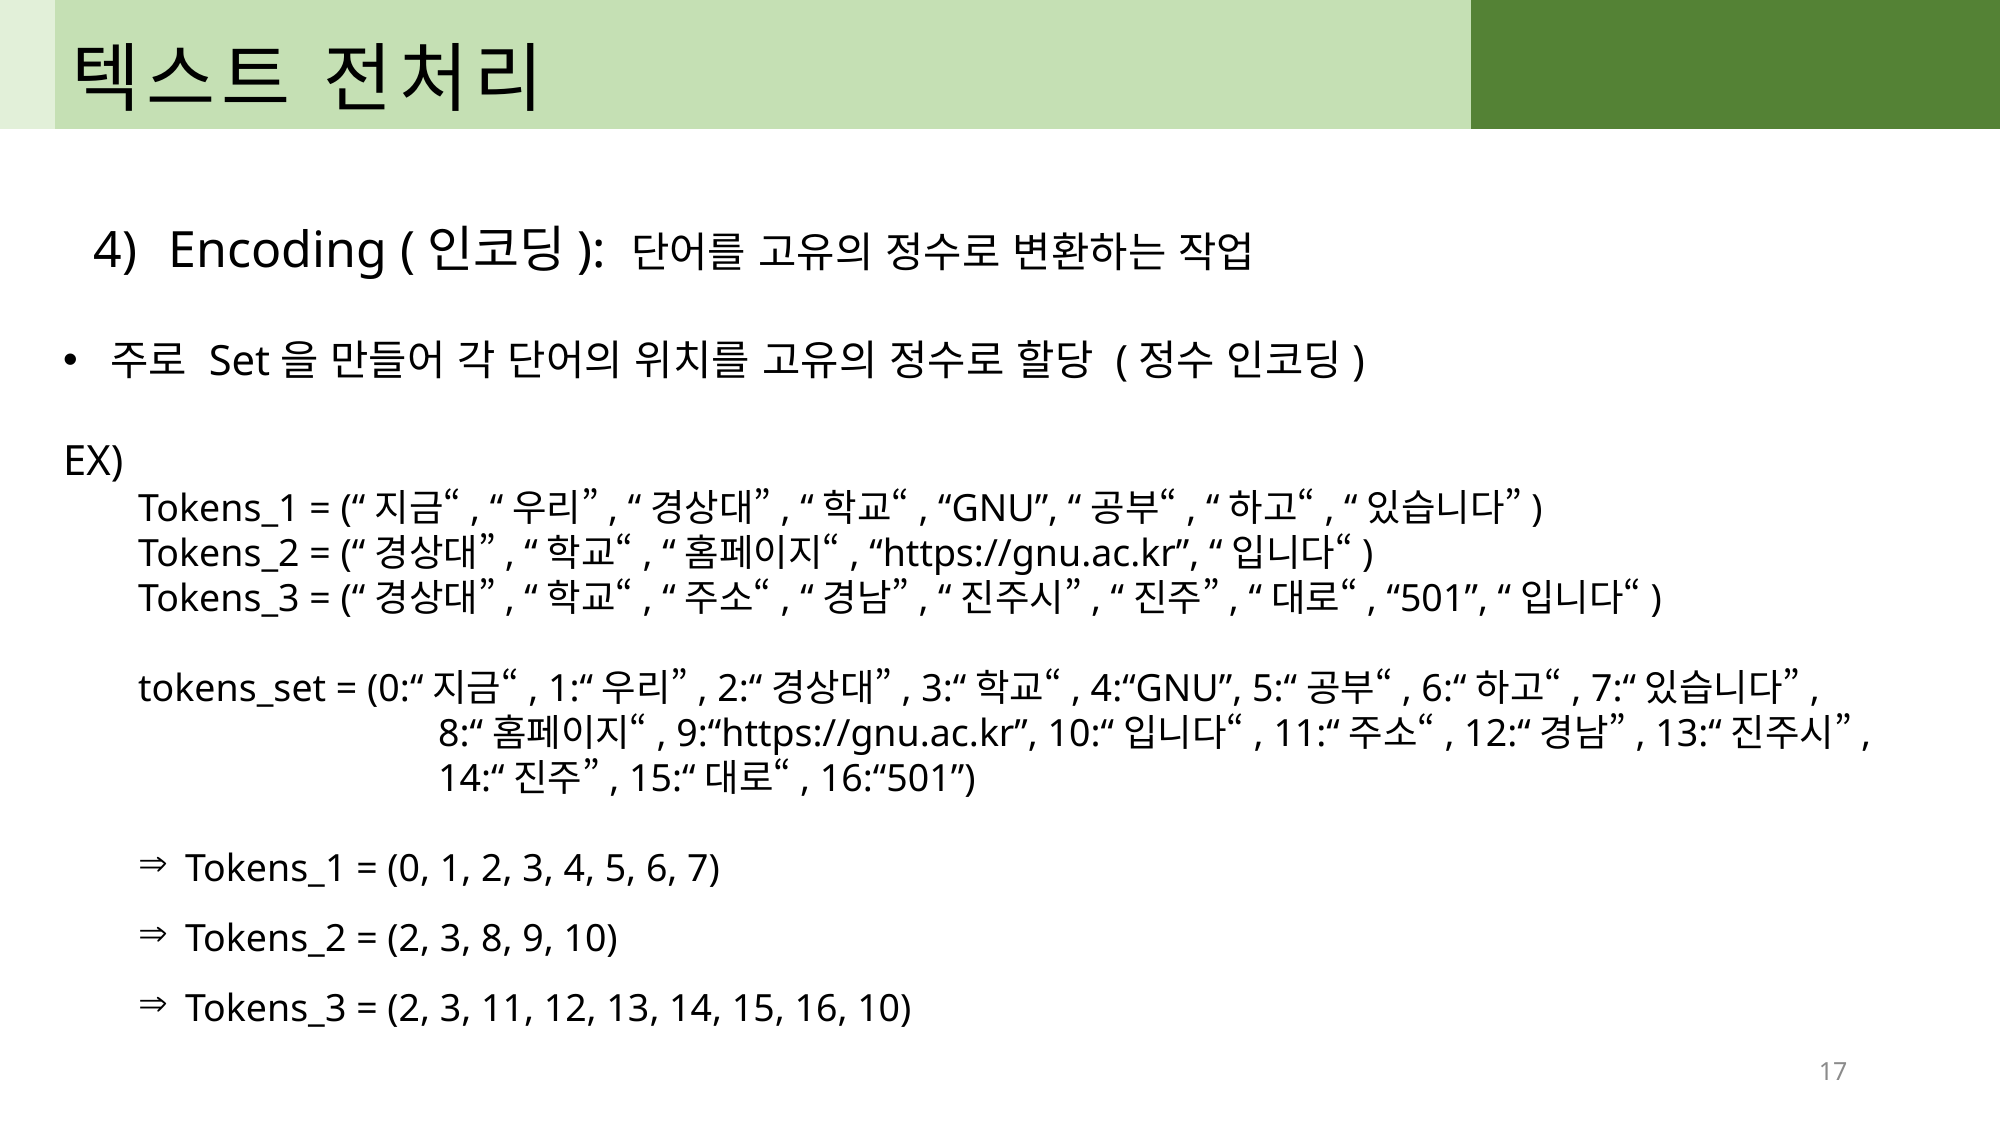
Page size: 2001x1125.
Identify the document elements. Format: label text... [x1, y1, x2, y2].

text_box 주로 Set을 만들어 각 단어의 위치를 고유의 정수로 할당 (정수 인코딩) EX) Tokens_1 = (“지금“, “우리”, “경상대”, “학교“, “GNU”, “공부“, “하고“, “있습니다”) Tokens_2 = (“경상대”, “학교“, “홈페이지“, “https://gnu.ac.kr”, “입니다“) Tokens_3 = (“경상대”, “학교“, “주소“, “경남”, “진주시”, “진주”, “대로“, “501”, “입니다“) tokens_set = (0:“지금“, 1:“우리”, 2:“경상대”, 3:“학교“, 4:“GNU”, 5:“공부“, 6:“하고“, 7:“있습니다”, 8:“홈페이지“, 9:“https://gnu.ac.kr”, 10:“입니다“, 11:“주소“, 12:“경남”, 13:“진주시”, 14:“진주”, 15:“대로“, 16:“501”) Tokens_1 = (0, 1, 2, 3, 4, 5, 6, 7) Tokens_2 = (2, 3, 8, 9, 10) Tokens_3 = (2, 3, 11, 12, 13, 14, 15, 16, 10) [48, 326, 1886, 1037]
text_box 텍스트 전처리 [55, 0, 1471, 129]
text_box [1471, 0, 2000, 129]
text_box [0, 0, 55, 129]
text_box Encoding (인코딩): 단어를 고유의 정수로 변환하는 작업 [79, 209, 1271, 285]
slide_number 17 [1412, 1042, 1863, 1103]
